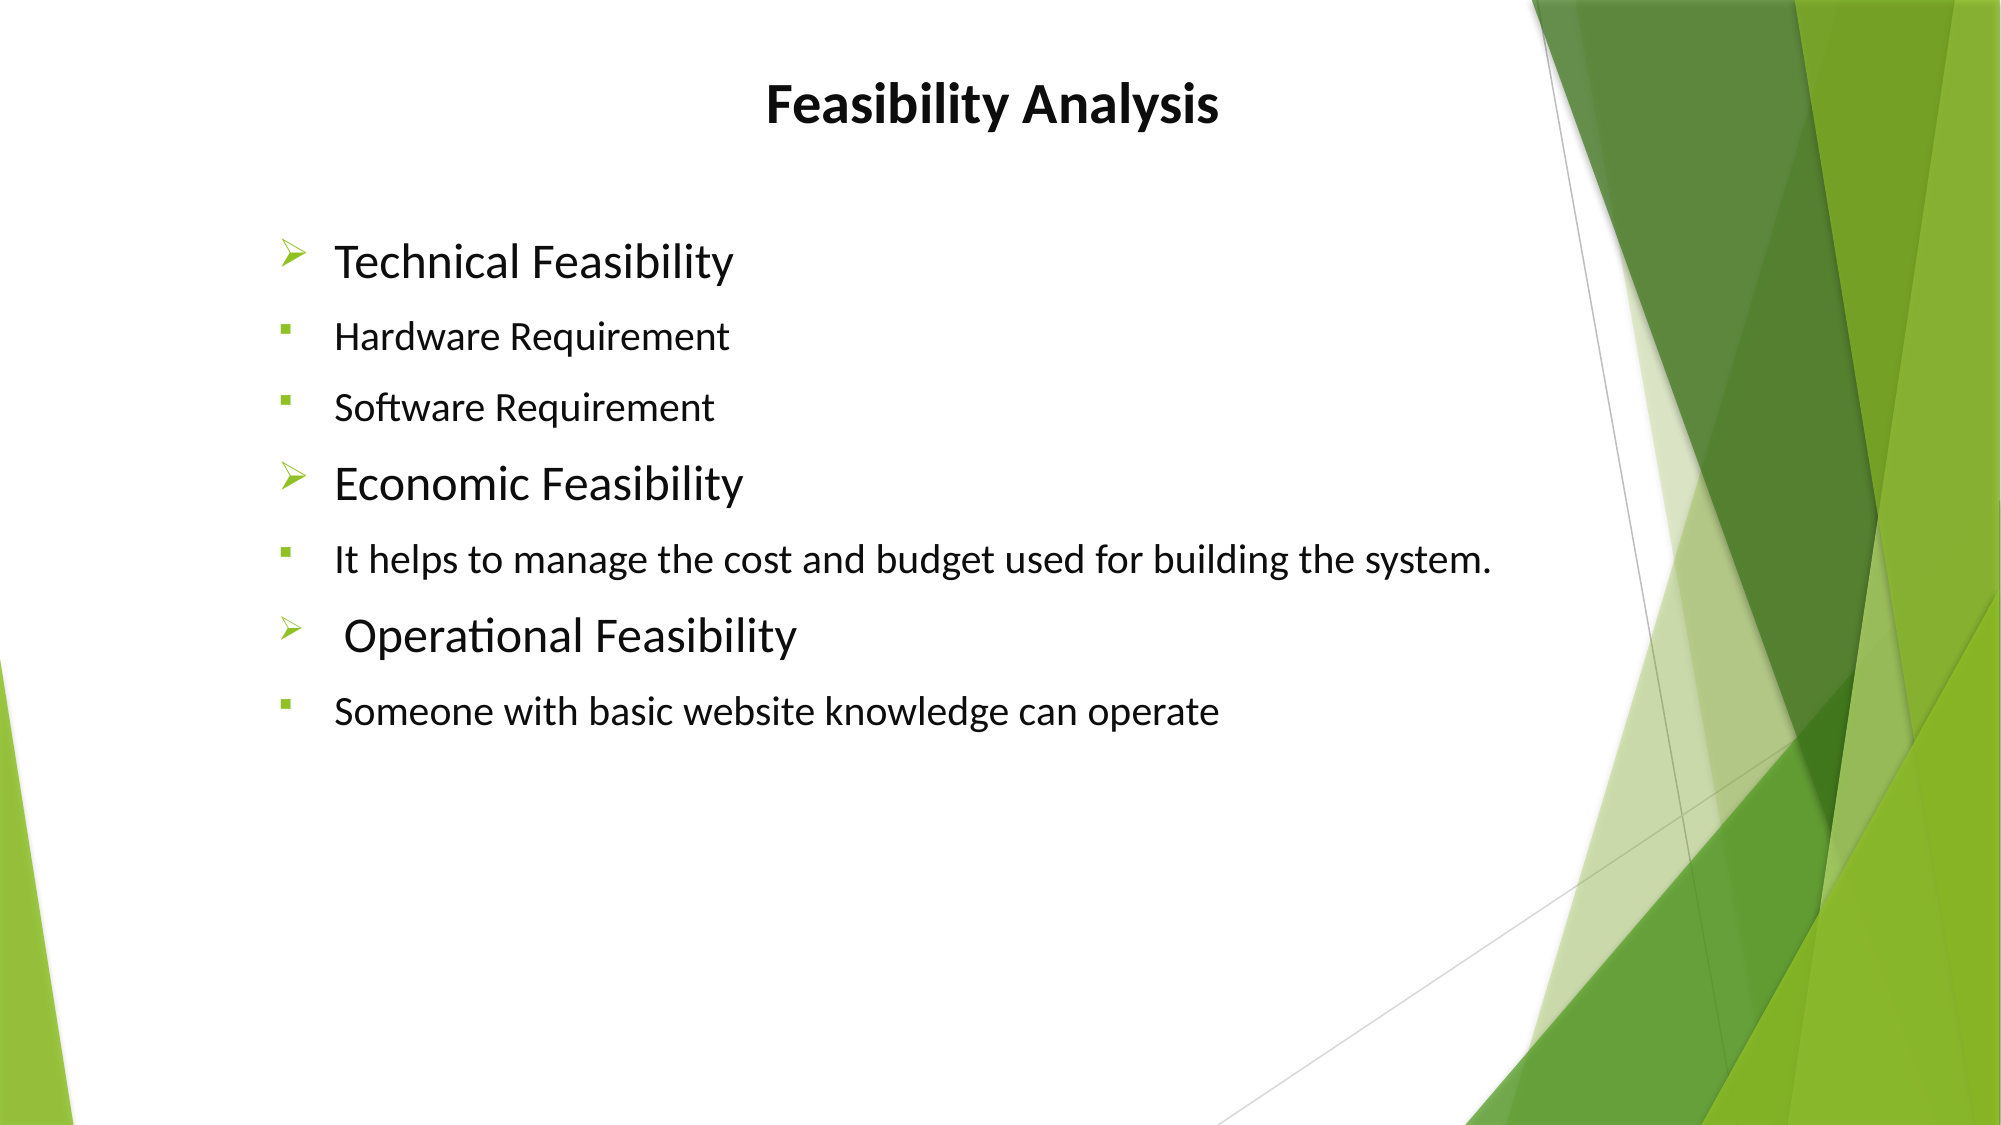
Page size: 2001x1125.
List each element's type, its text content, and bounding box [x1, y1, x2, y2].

title Feasibility Analysis [0, 57, 2000, 169]
list Technical Feasibility Hardware Requirement Software Requirement Economic Feasibility It helps to manage the cost and budget used for building the system. Operational Feasibility Someone with basic website knowledge can operate [263, 220, 1674, 957]
